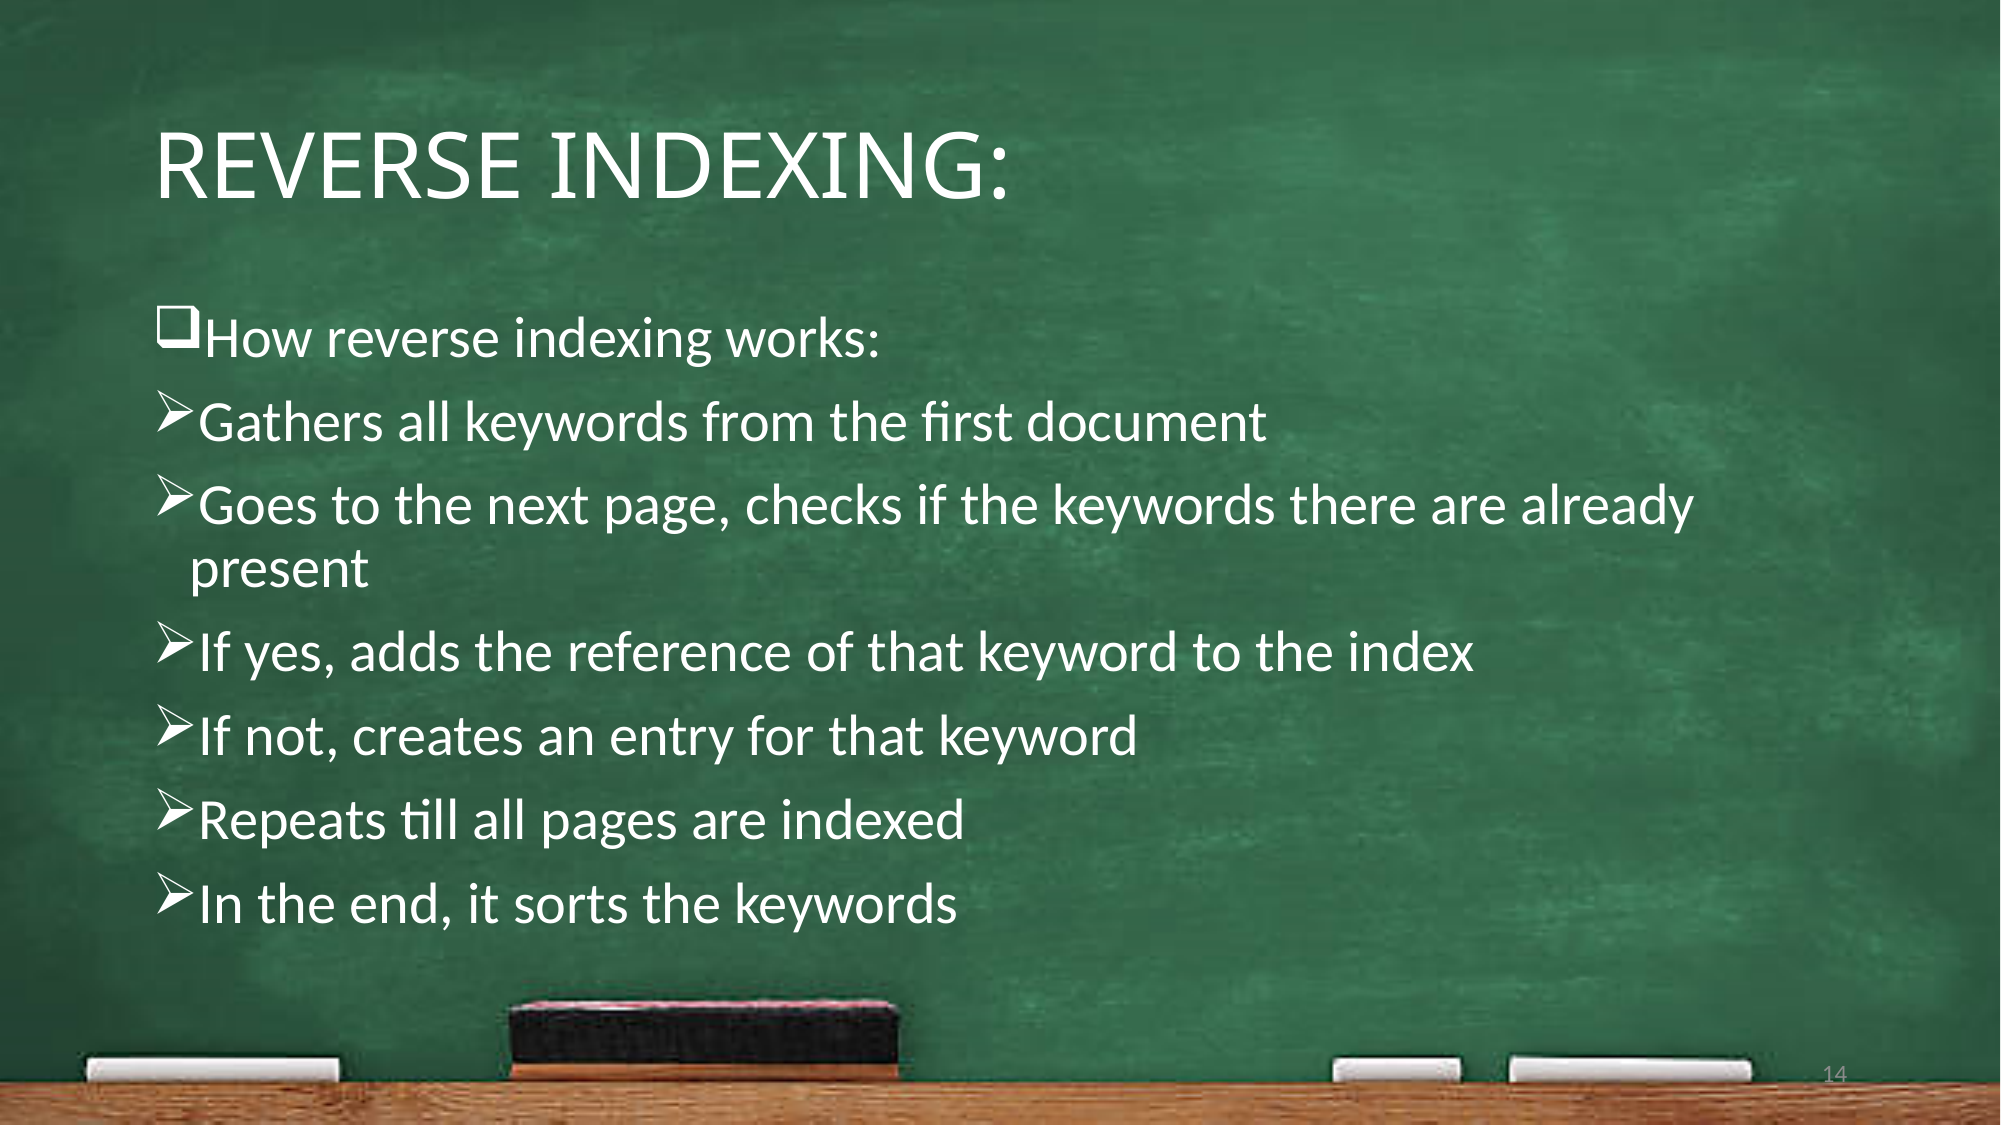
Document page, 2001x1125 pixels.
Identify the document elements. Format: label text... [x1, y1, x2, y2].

list How reverse indexing works: Gathers all keywords from the first document Goes to the next page, checks if the keywords there are already present If yes, adds the reference of that keyword to the index If not, creates an entry for that keyword Repeats till all pages are indexed In the end, it sorts the keywords [137, 299, 1863, 1014]
title REVERSE INDEXING: [137, 59, 1863, 278]
slide_number 14 [1412, 1042, 1863, 1103]
picture [0, 0, 2001, 1125]
